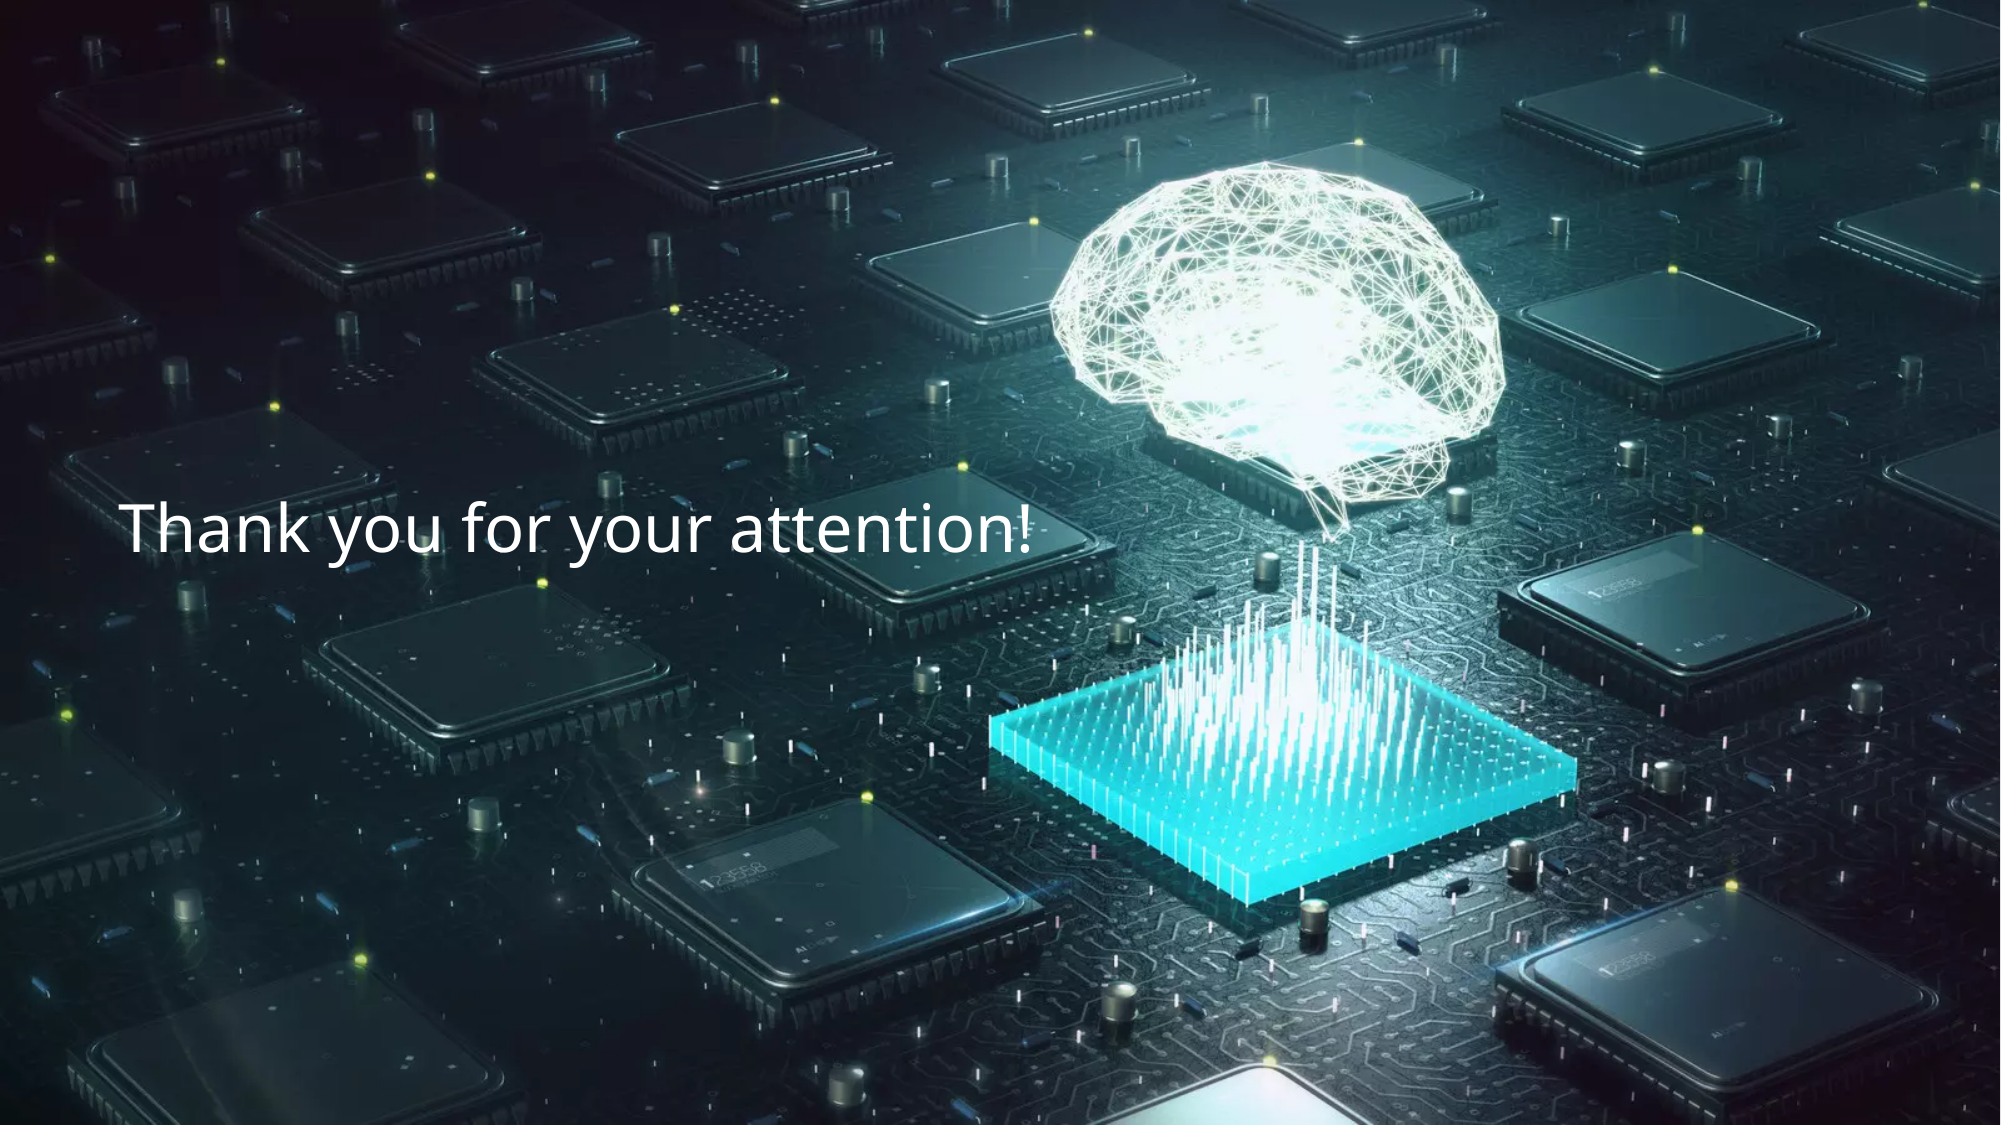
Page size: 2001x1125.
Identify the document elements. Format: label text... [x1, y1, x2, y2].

text_box Thank you for your attention! [103, 487, 1892, 576]
picture [0, 0, 2001, 1125]
